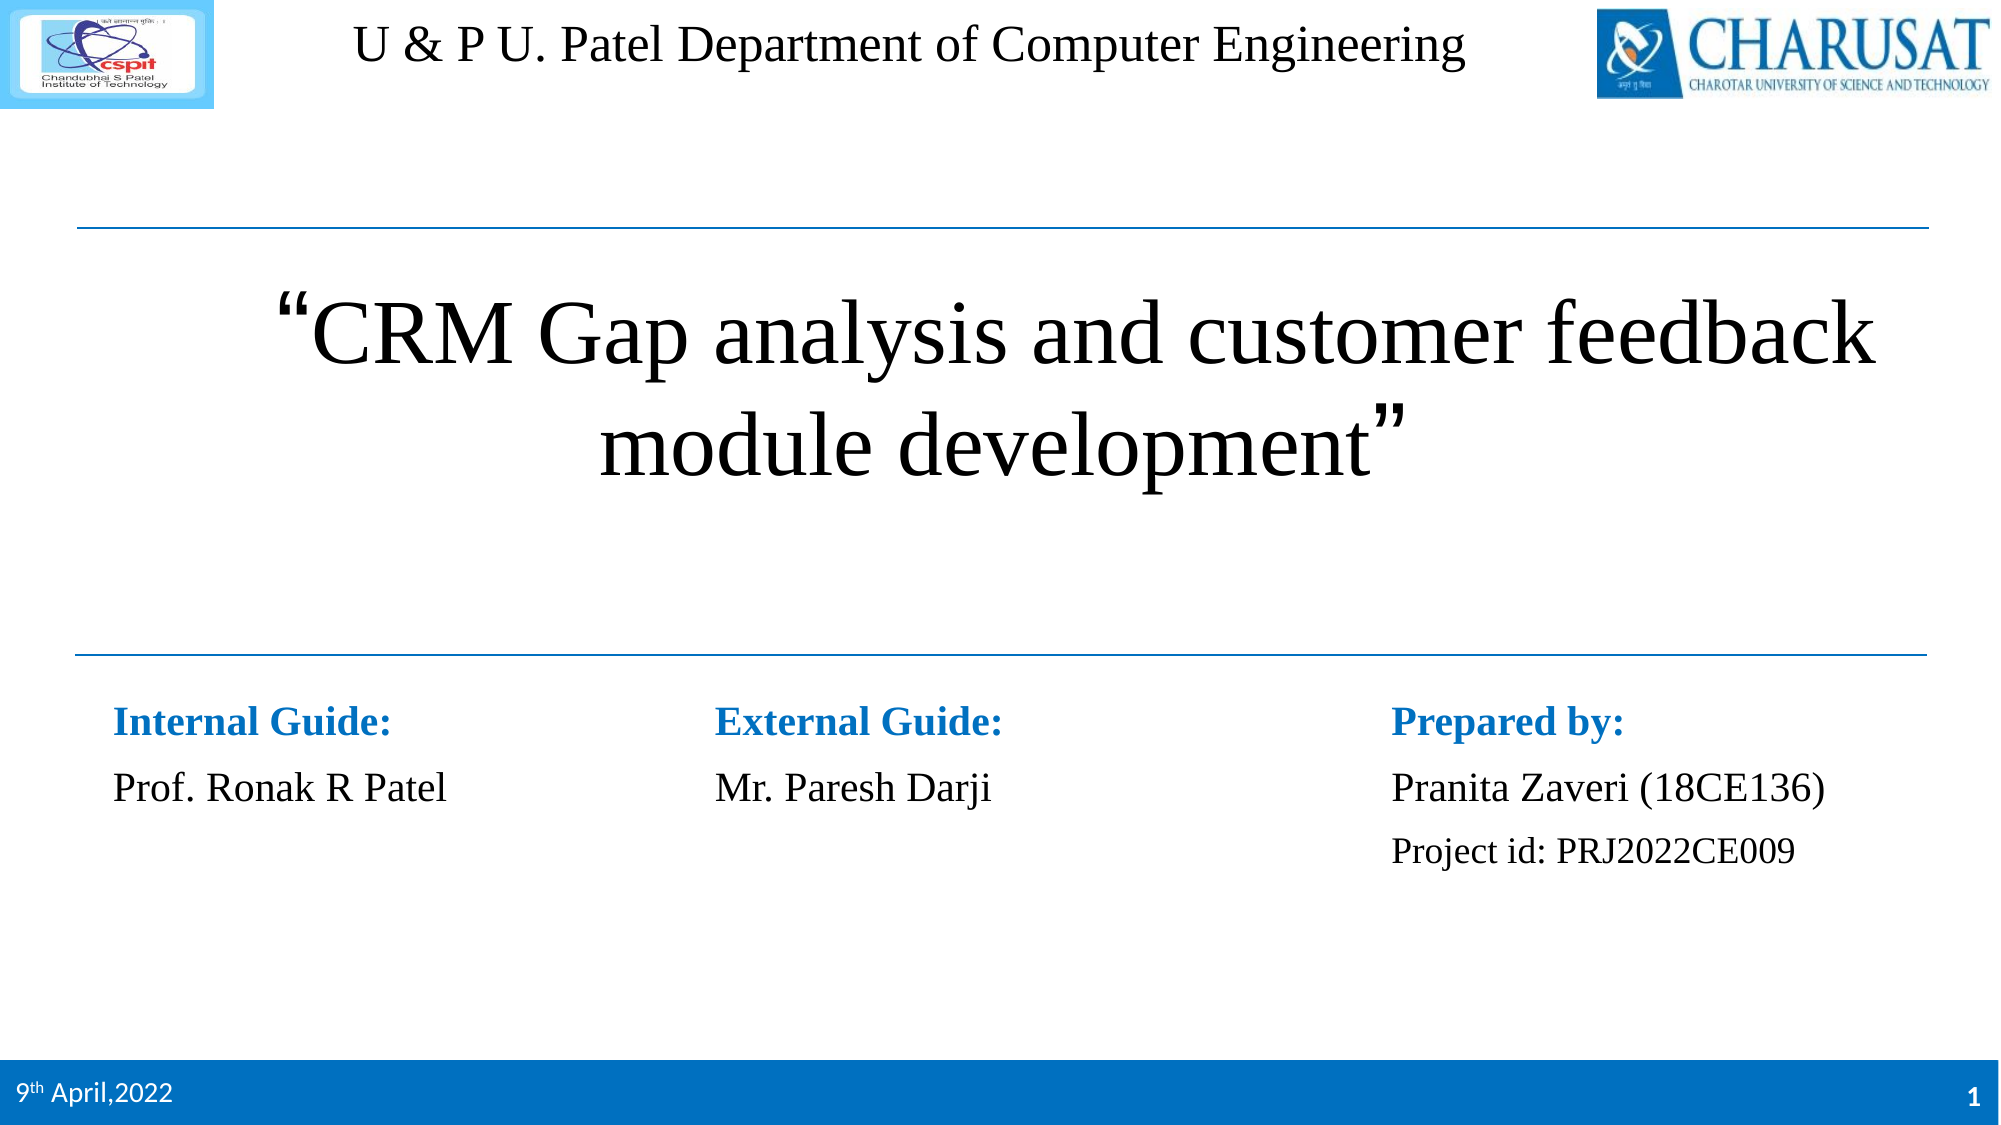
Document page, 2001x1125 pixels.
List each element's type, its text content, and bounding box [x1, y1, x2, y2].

text_box Prepared by: Pranita Zaveri (18CE136) Project id: PRJ2022CE009 [1376, 692, 1905, 964]
picture [1597, 8, 1992, 99]
picture [0, 1060, 1999, 1125]
text_box Internal Guide: Prof. Ronak R Patel [97, 692, 626, 964]
subtitle External Guide: Mr. Paresh Darji [699, 692, 1303, 964]
slide_number 1 [1546, 1065, 1997, 1125]
picture [0, 0, 214, 109]
title “CRM Gap analysis and customer feedback module development” [79, 265, 1928, 617]
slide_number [0, 1060, 450, 1121]
